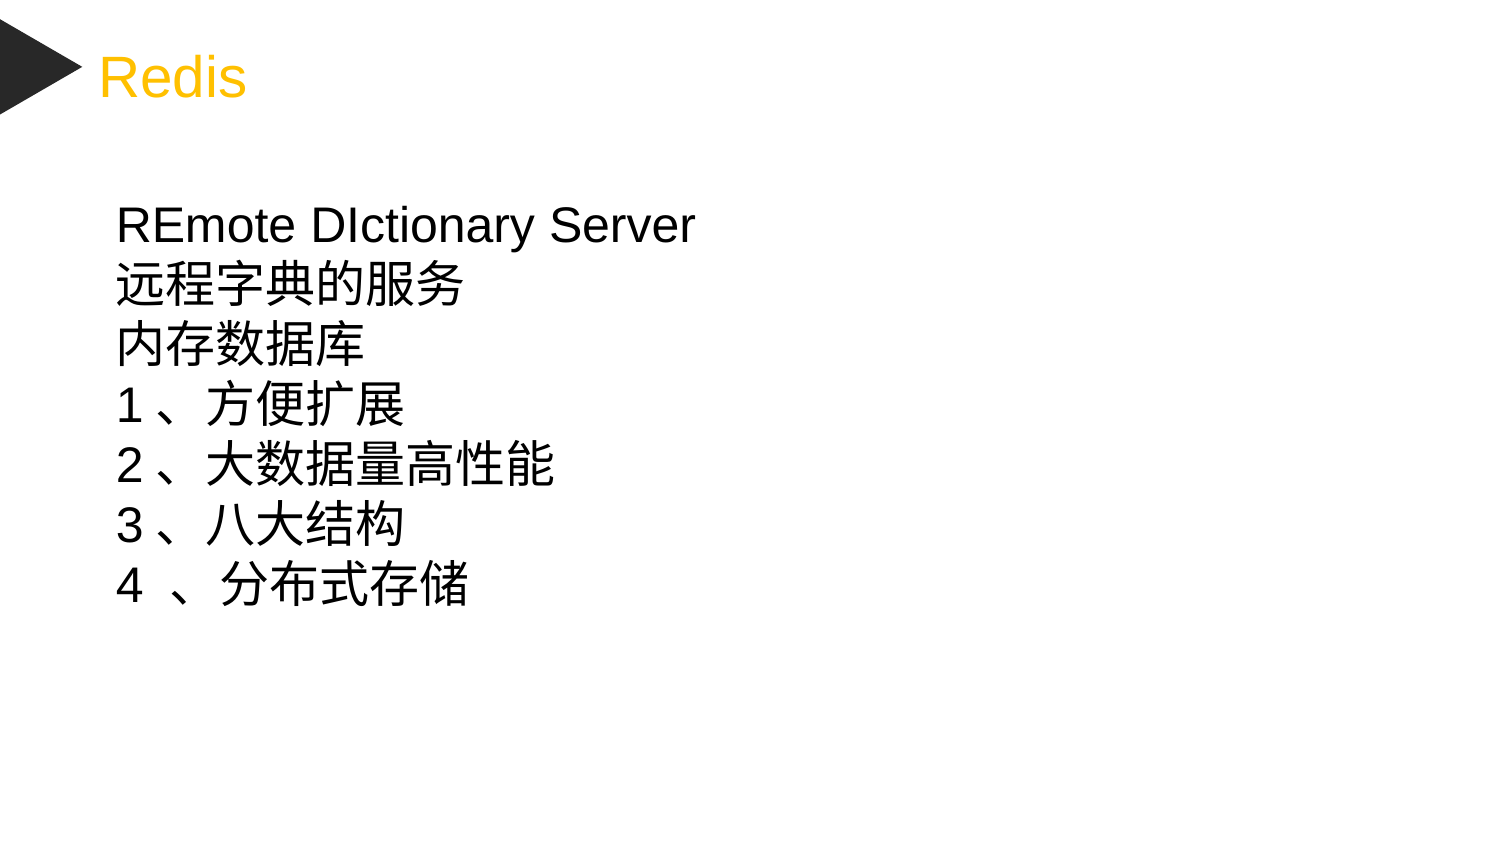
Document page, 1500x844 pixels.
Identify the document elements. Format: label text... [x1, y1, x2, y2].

text_box [0, 19, 83, 115]
text_box Redis [83, 32, 263, 117]
text_box REmote DIctionary Server 远程字典的服务 内存数据库 1、方便扩展 2、大数据量高性能 3、八大结构 4 、分布式存储 [101, 185, 1399, 621]
